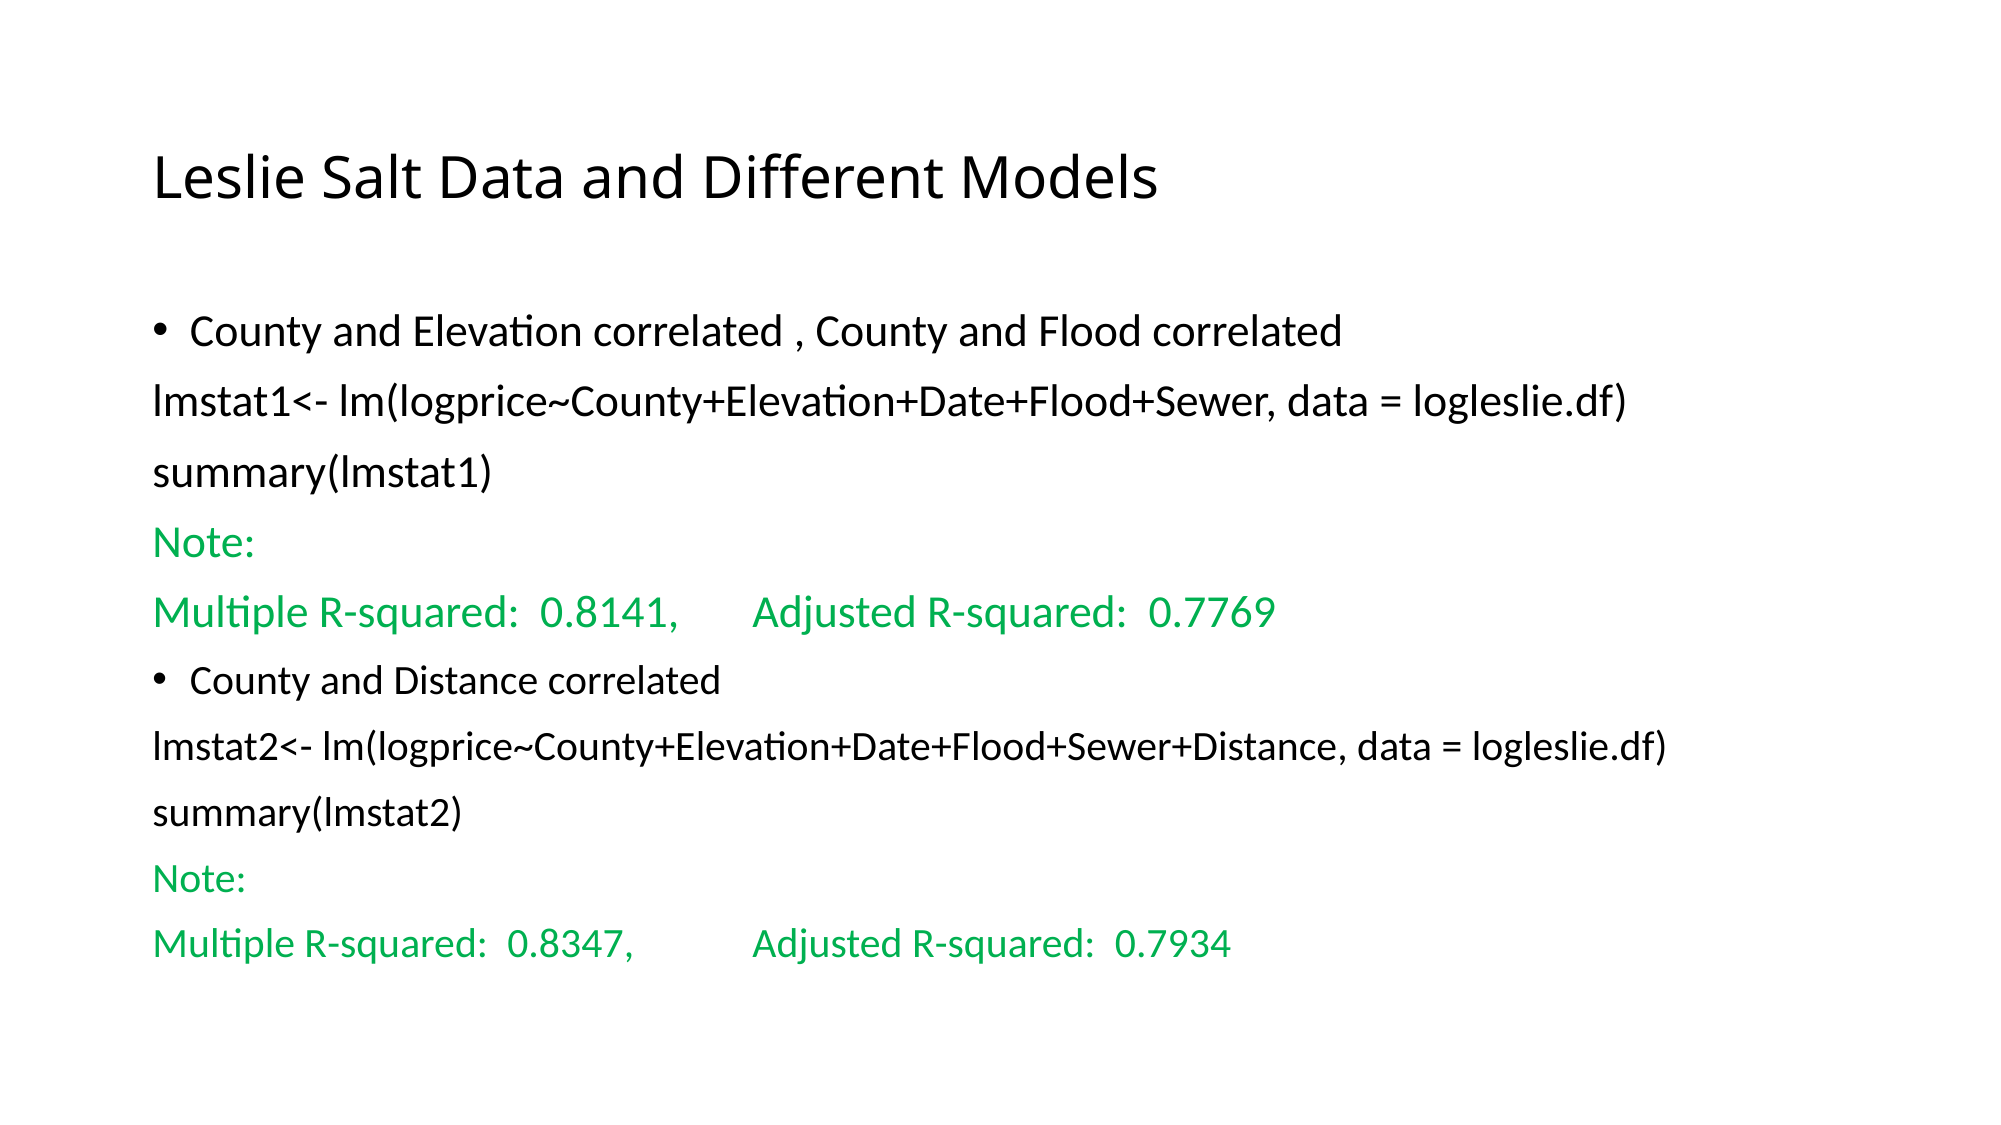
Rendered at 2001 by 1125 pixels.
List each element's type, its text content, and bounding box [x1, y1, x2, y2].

title Leslie Salt Data and Different Models [137, 59, 1863, 278]
list County and Elevation correlated , County and Flood correlated lmstat1<- lm(logprice~County+Elevation+Date+Flood+Sewer, data = logleslie.df) summary(lmstat1) Note: Multiple R-squared: 0.8141, Adjusted R-squared: 0.7769 County and Distance correlated lmstat2<- lm(logprice~County+Elevation+Date+Flood+Sewer+Distance, data = logleslie.df) summary(lmstat2) Note: Multiple R-squared: 0.8347, Adjusted R-squared: 0.7934 [137, 299, 1863, 1014]
